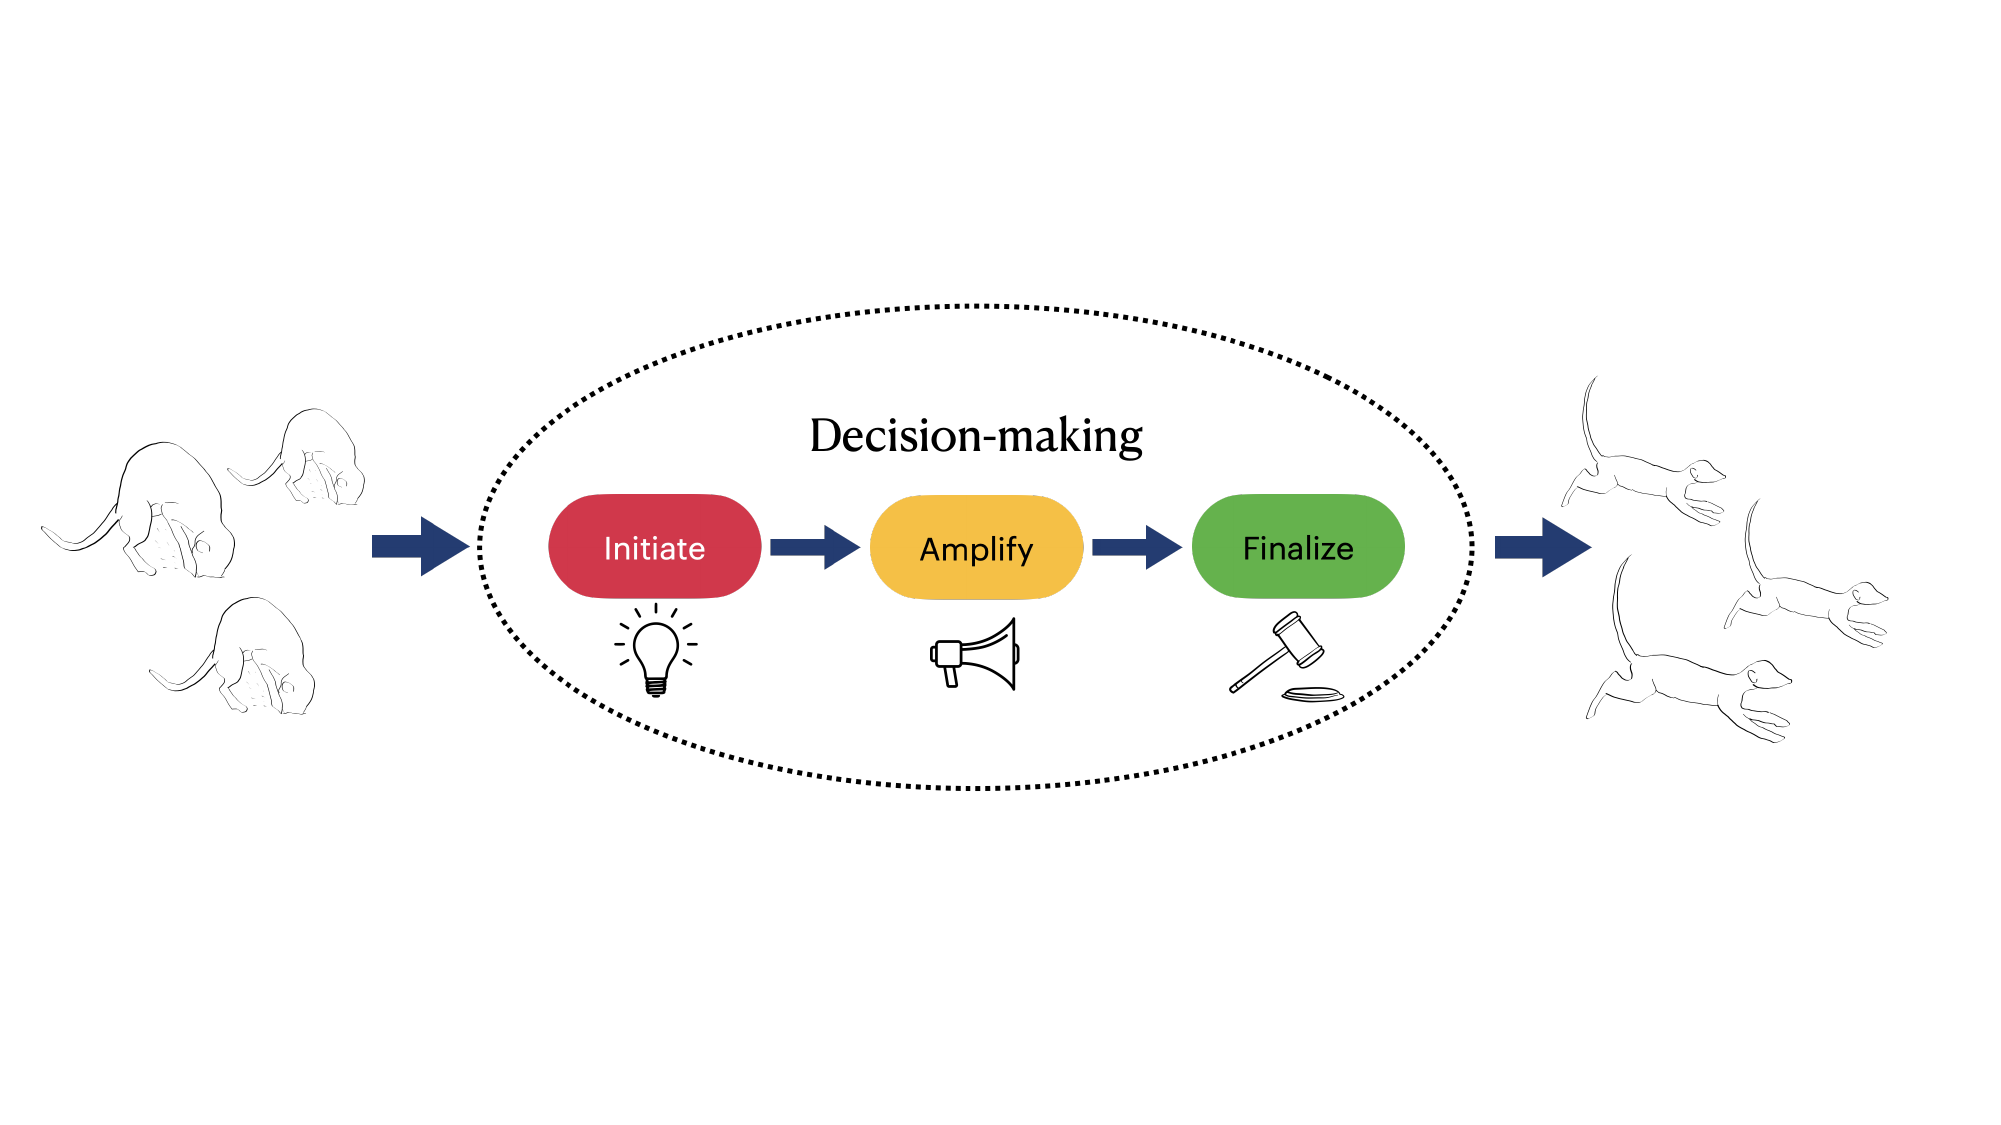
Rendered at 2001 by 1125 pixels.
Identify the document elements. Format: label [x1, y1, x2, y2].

picture [34, 303, 1901, 793]
